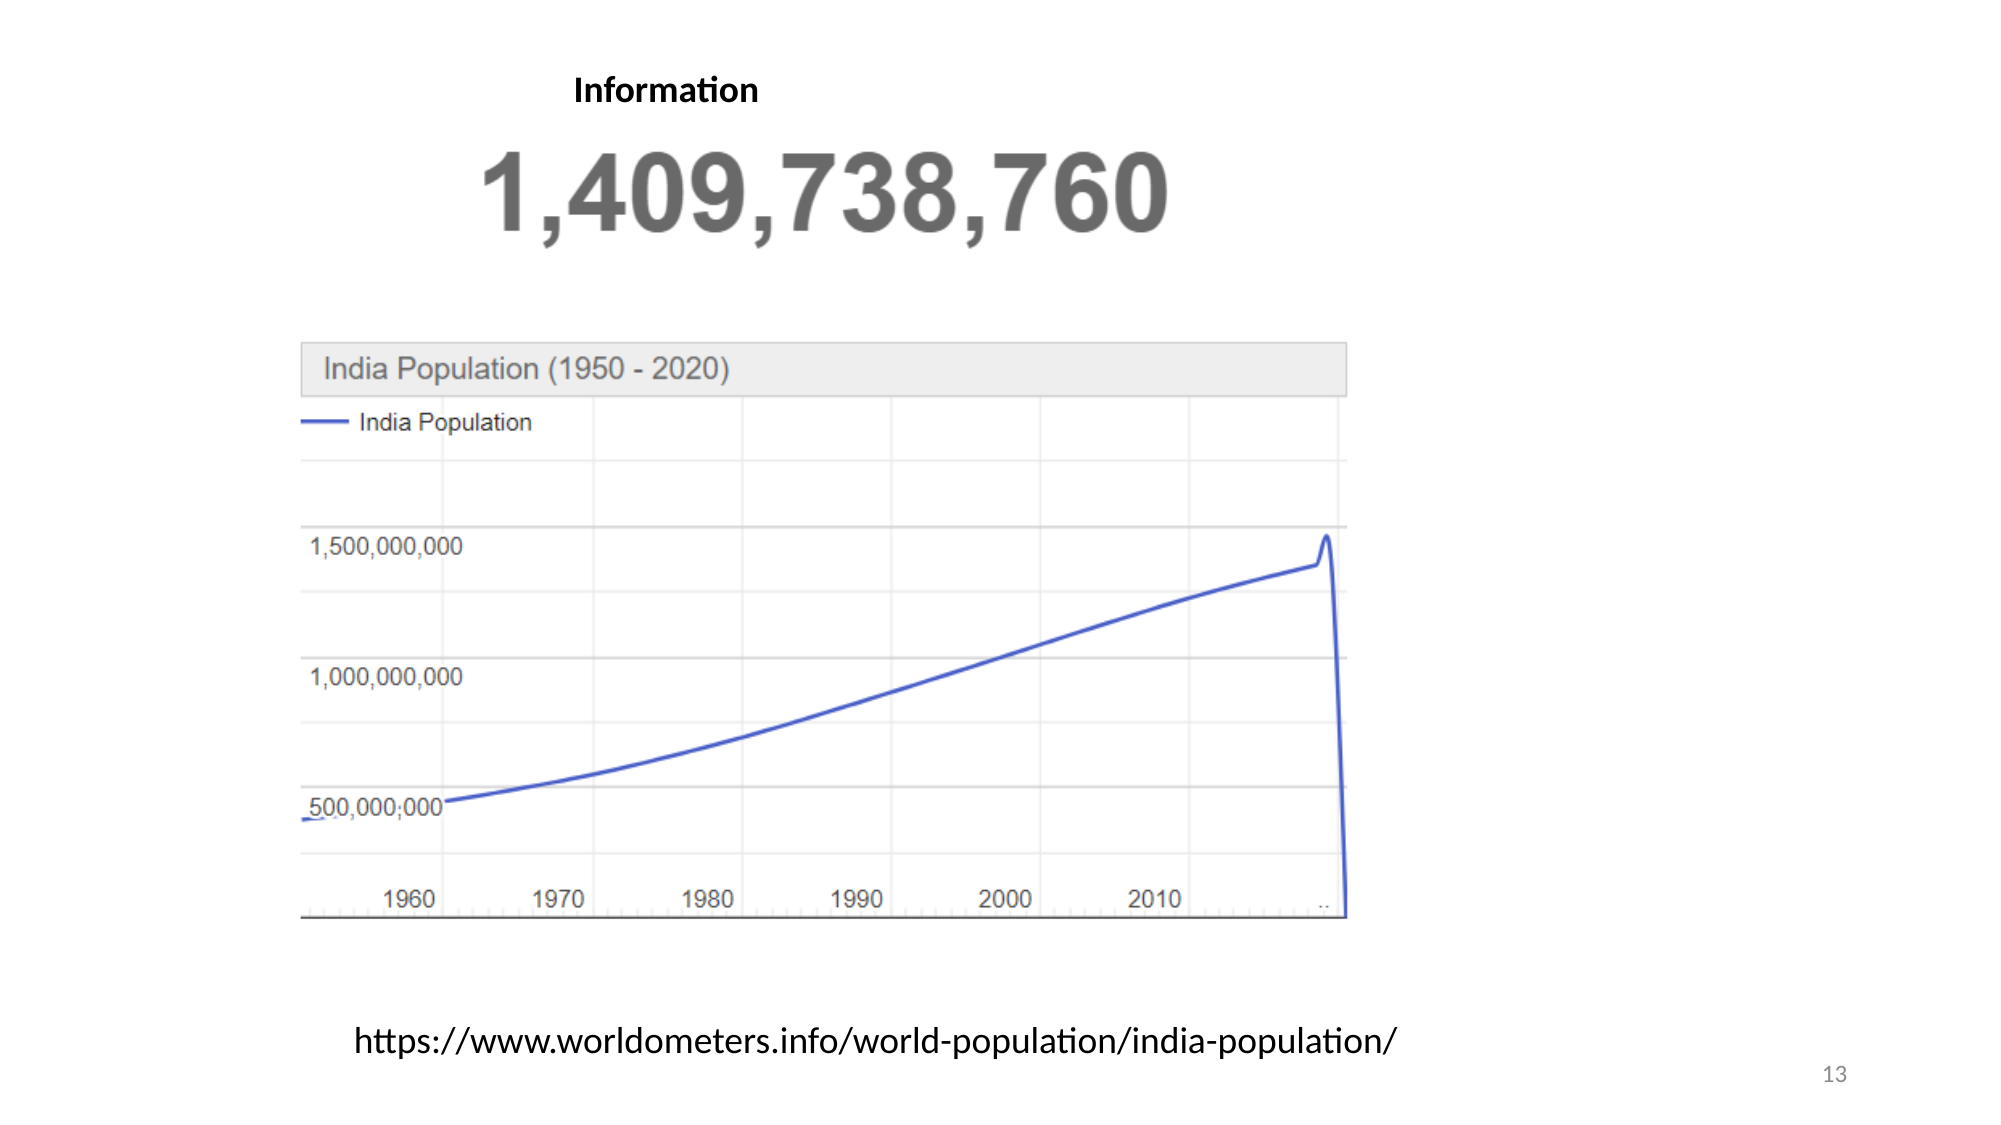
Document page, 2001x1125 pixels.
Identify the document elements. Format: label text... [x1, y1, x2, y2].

picture [256, 117, 1506, 949]
slide_number 13 [1412, 1042, 1863, 1103]
text_box Information [558, 57, 783, 117]
text_box https://www.worldometers.info/world-population/india-population/ [339, 1008, 1601, 1069]
